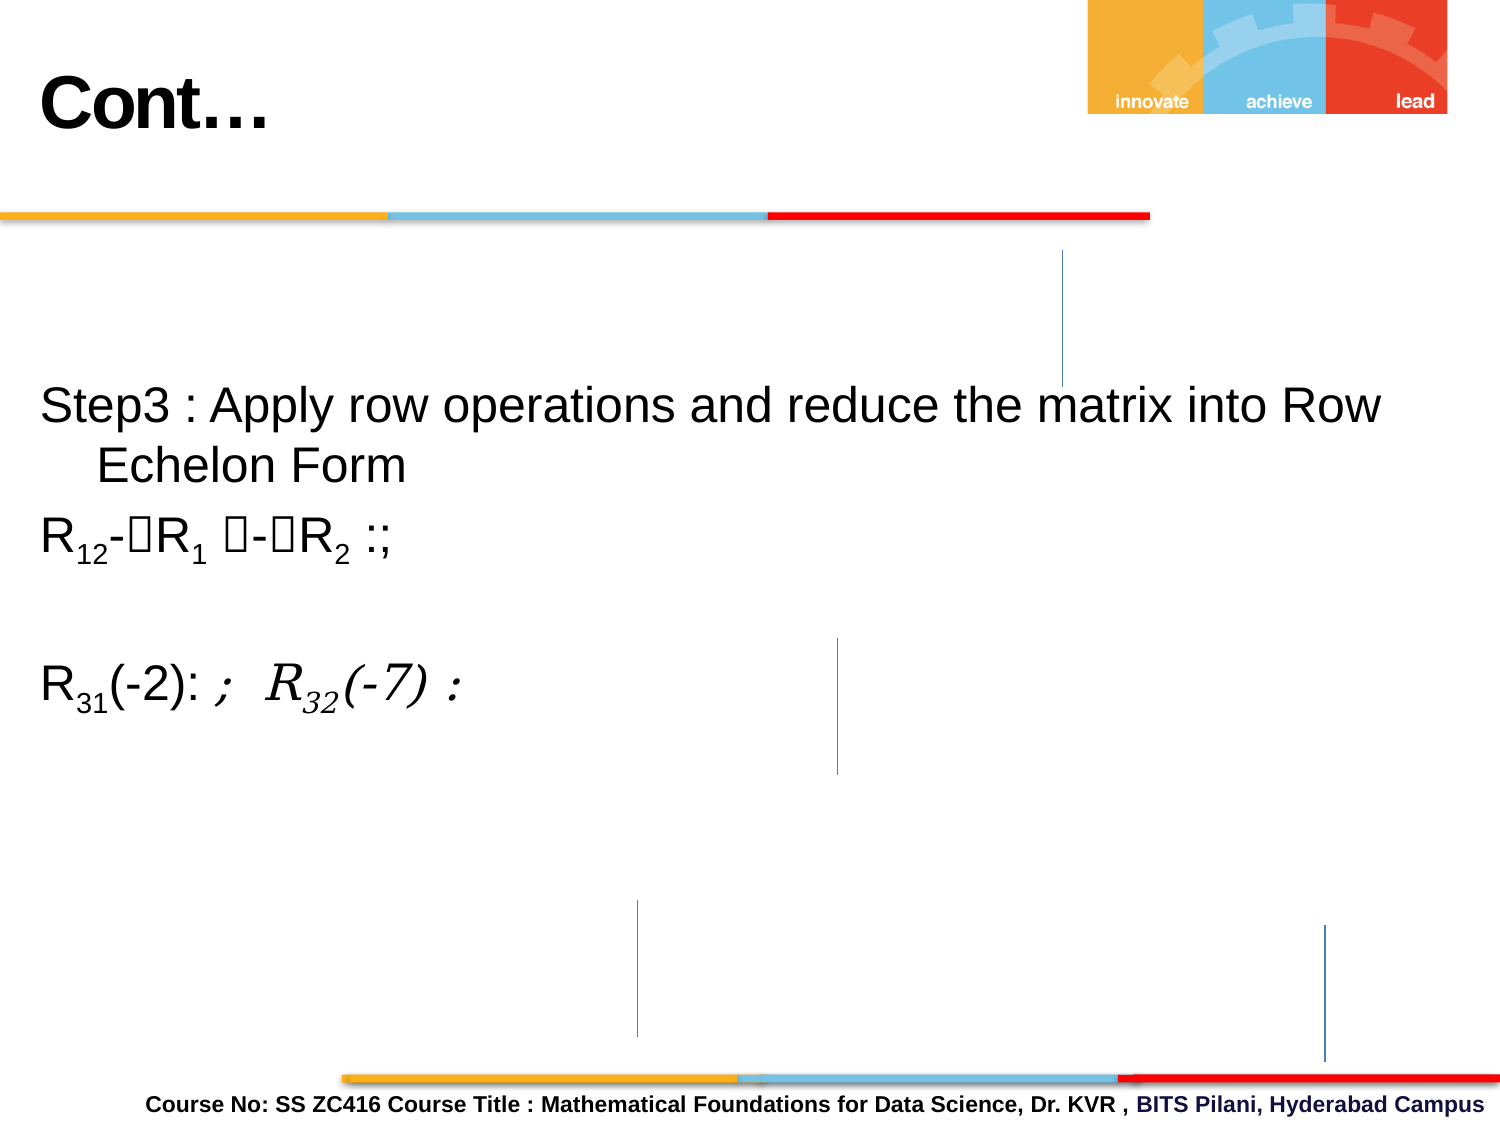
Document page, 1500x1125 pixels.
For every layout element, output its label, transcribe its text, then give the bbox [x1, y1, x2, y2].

picture [1087, 0, 1448, 114]
list Cont… [24, 37, 1375, 175]
